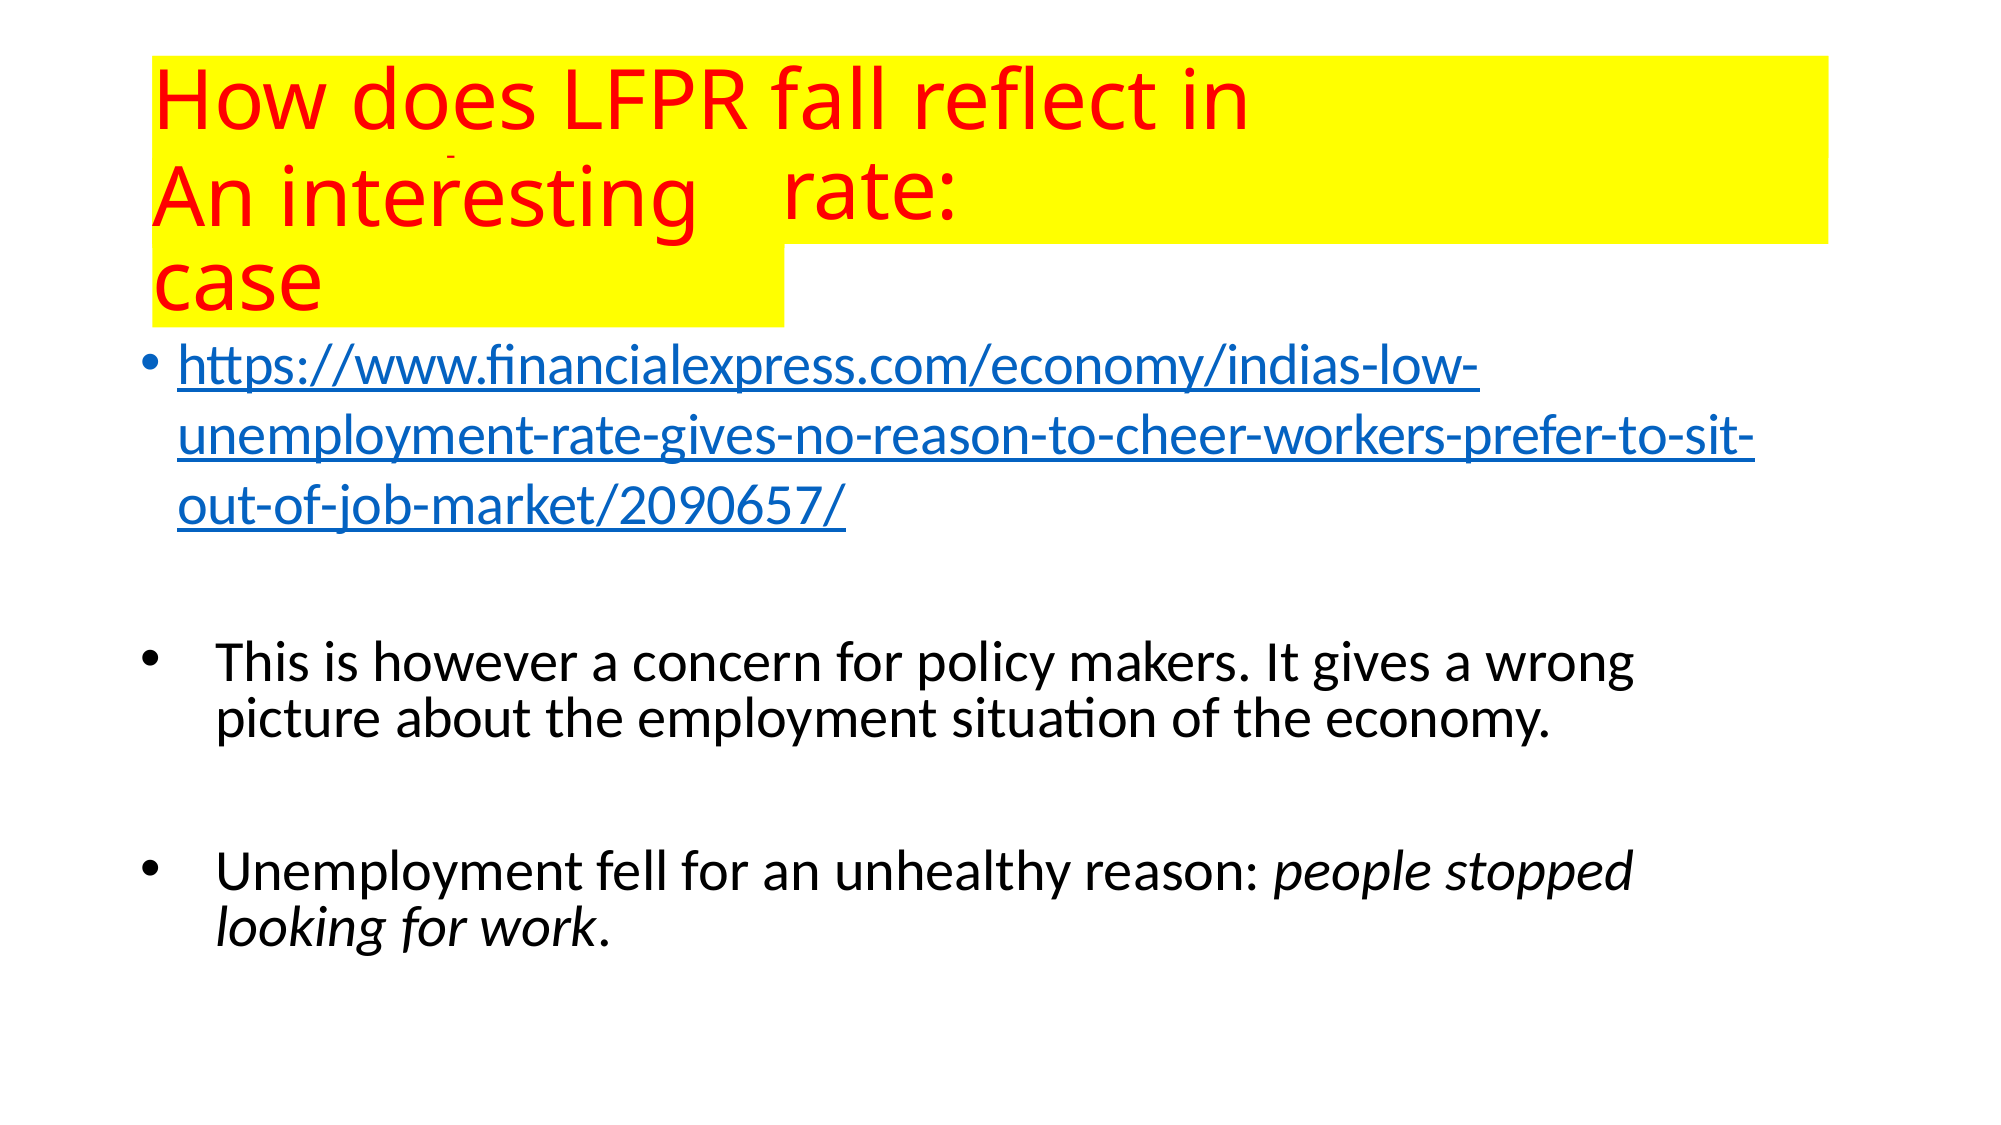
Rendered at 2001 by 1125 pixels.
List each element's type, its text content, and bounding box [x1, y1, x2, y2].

text_box https://www.financialexpress.com/economy/indias-low- unemployment-rate-gives-no-reason-to-cheer-workers-prefer-to-sit- out-of-job-market/2090657/ This is however a concern for policy makers. It gives a wrong picture about the employment situation of the economy. Unemployment fell for an unhealthy reason: people stopped looking for work. [137, 238, 1810, 958]
title How does LFPR fall reflect in Unemployment rate: [152, 55, 1829, 244]
text_box An interesting case [152, 157, 785, 238]
